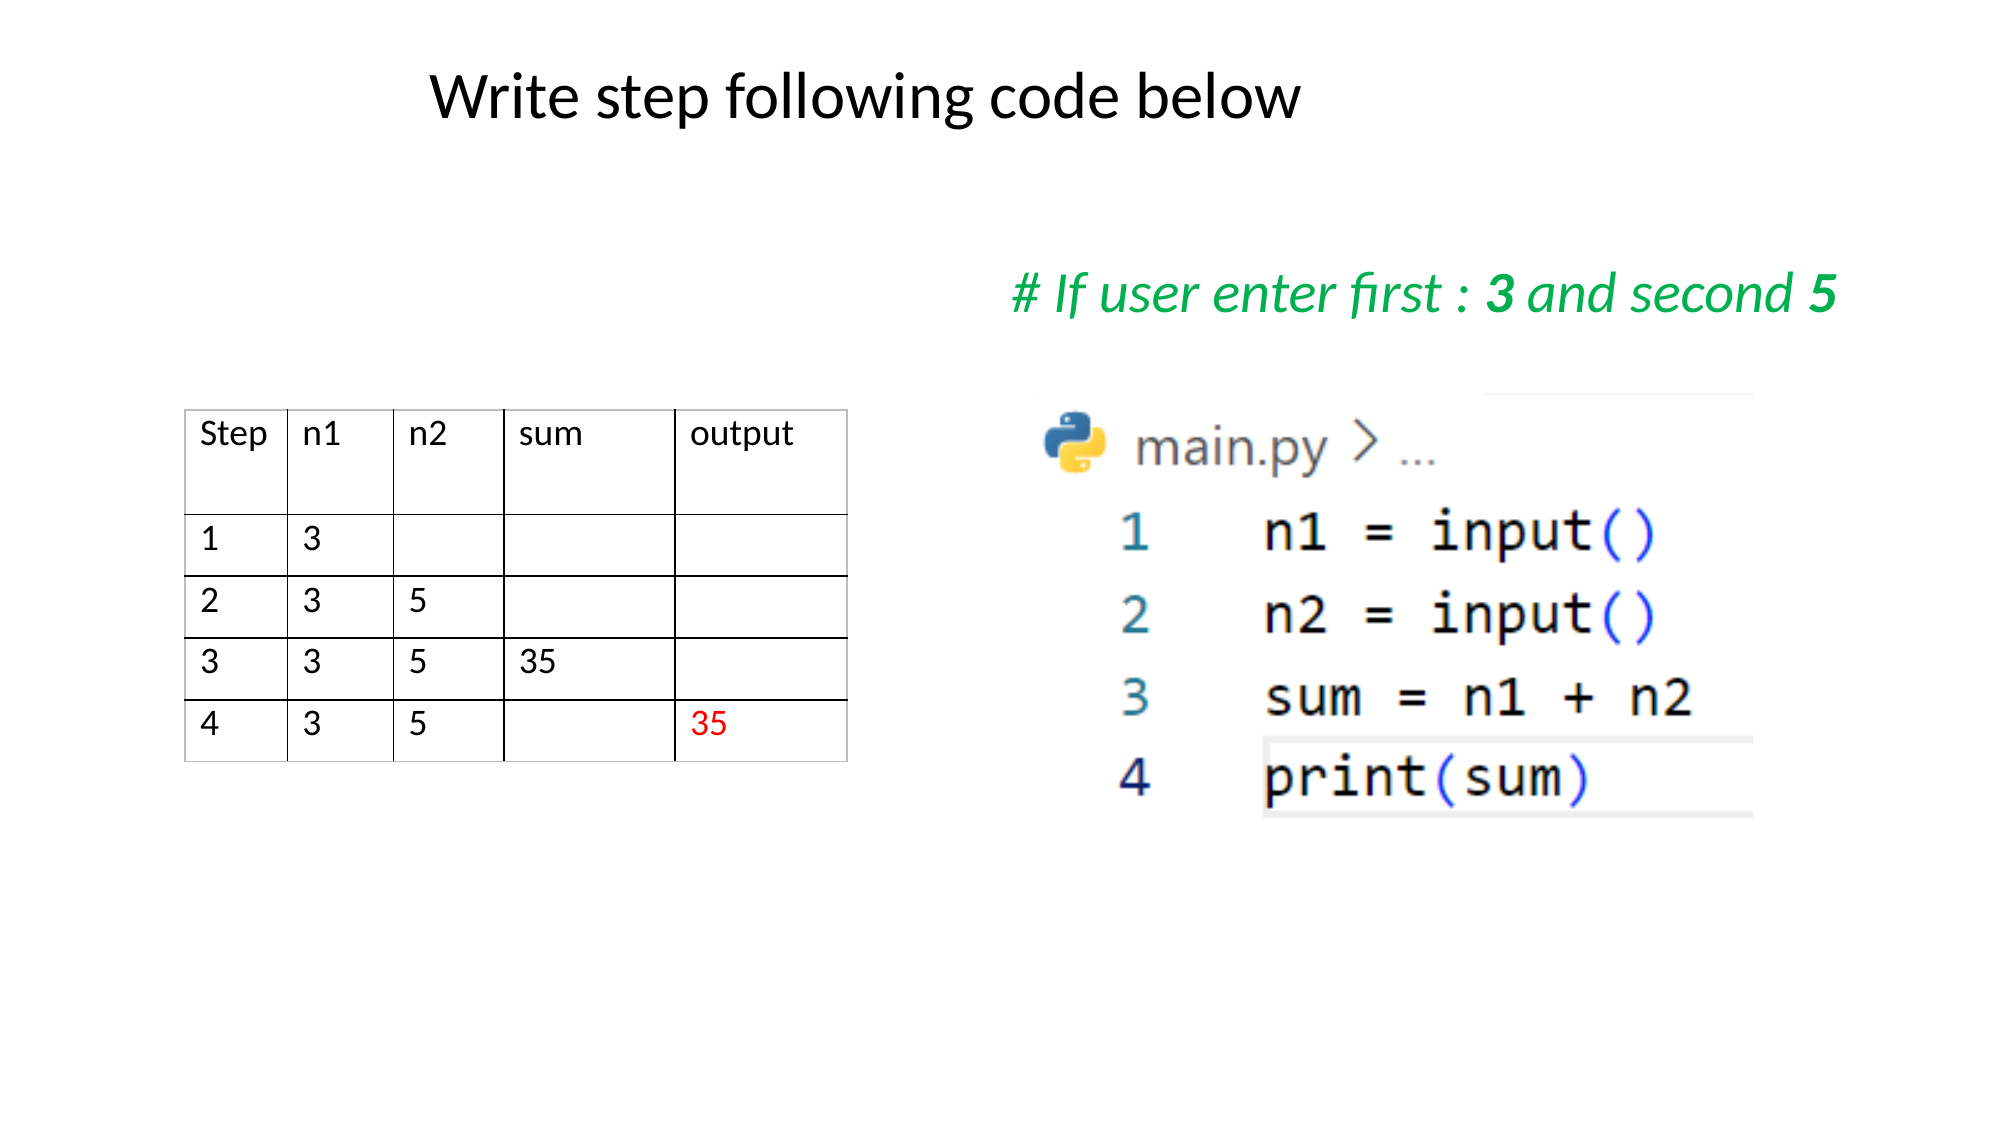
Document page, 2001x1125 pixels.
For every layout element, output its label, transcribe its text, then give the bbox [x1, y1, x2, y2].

table_cell 1 [186, 515, 287, 575]
table_header n2 [394, 411, 503, 514]
table_cell 5 [394, 577, 503, 637]
table_cell [676, 515, 846, 575]
table_cell 3 [186, 639, 287, 699]
table_cell 3 [288, 577, 393, 637]
table_cell 2 [186, 577, 287, 637]
table_cell 3 [288, 701, 393, 761]
table_cell [505, 515, 674, 575]
table_cell 35 [505, 639, 674, 699]
table_cell [505, 701, 674, 761]
text_box # If user enter first : 3 and second 5 [996, 246, 1853, 332]
picture [1031, 393, 1753, 879]
table_cell [394, 515, 503, 575]
text_box Write step following code below [414, 44, 1318, 140]
table_header n1 [288, 411, 393, 514]
table_cell [676, 577, 846, 637]
table_cell [505, 577, 674, 637]
table_cell 5 [394, 701, 503, 761]
table_cell 3 [288, 515, 393, 575]
table_header Step [186, 411, 287, 514]
table_cell [676, 639, 846, 699]
table_cell 4 [186, 701, 287, 761]
table_header sum [505, 411, 674, 514]
table_header output [676, 411, 846, 514]
table_cell 3 [288, 639, 393, 699]
table_cell 5 [394, 639, 503, 699]
table_cell 35 [676, 701, 846, 761]
